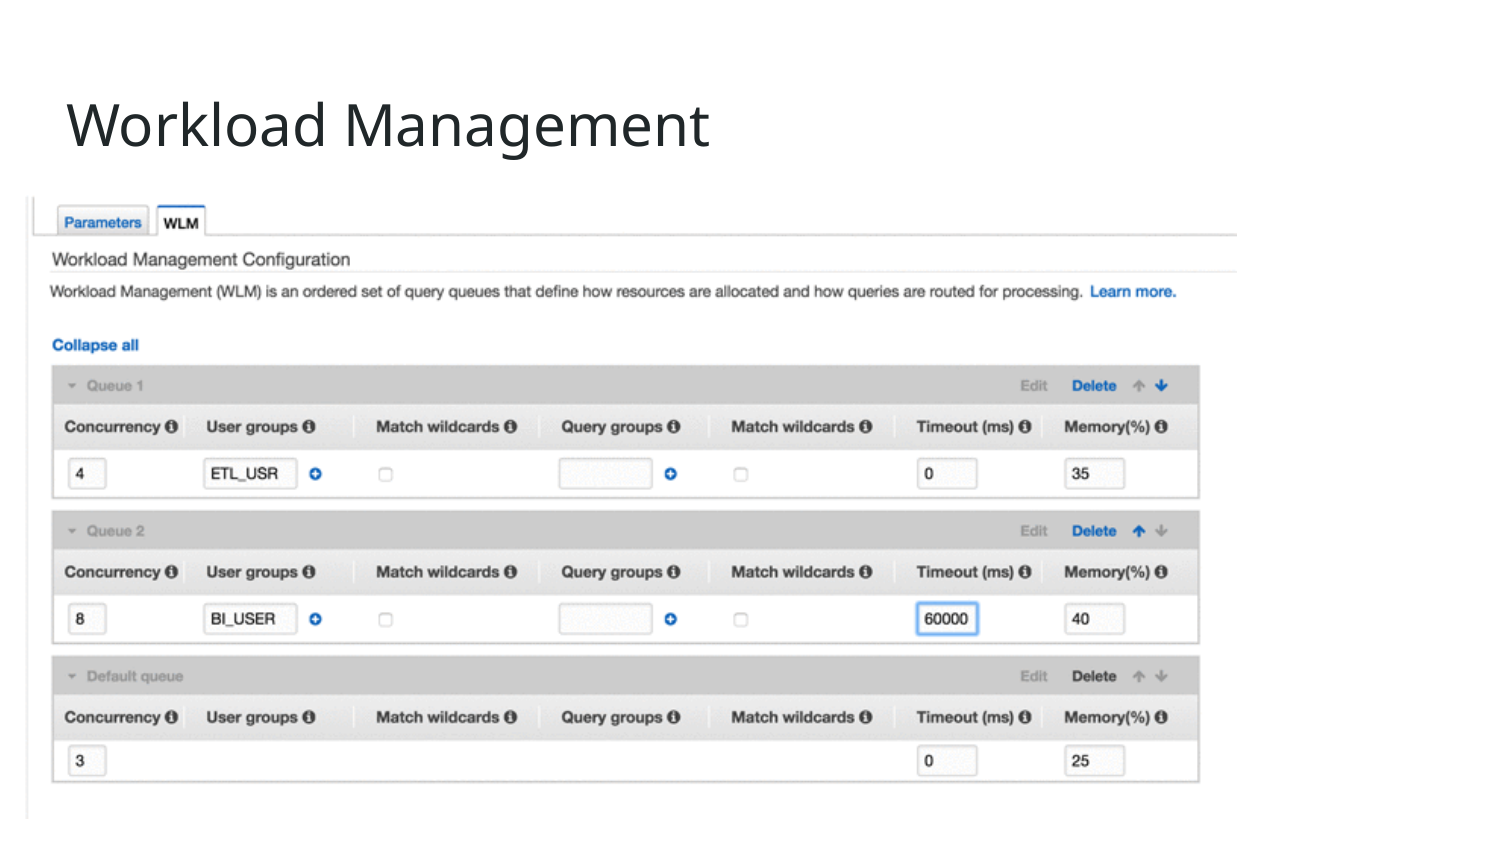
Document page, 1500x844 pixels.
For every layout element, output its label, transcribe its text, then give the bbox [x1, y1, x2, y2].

title Workload Management [51, 72, 1449, 167]
picture [24, 191, 1237, 819]
